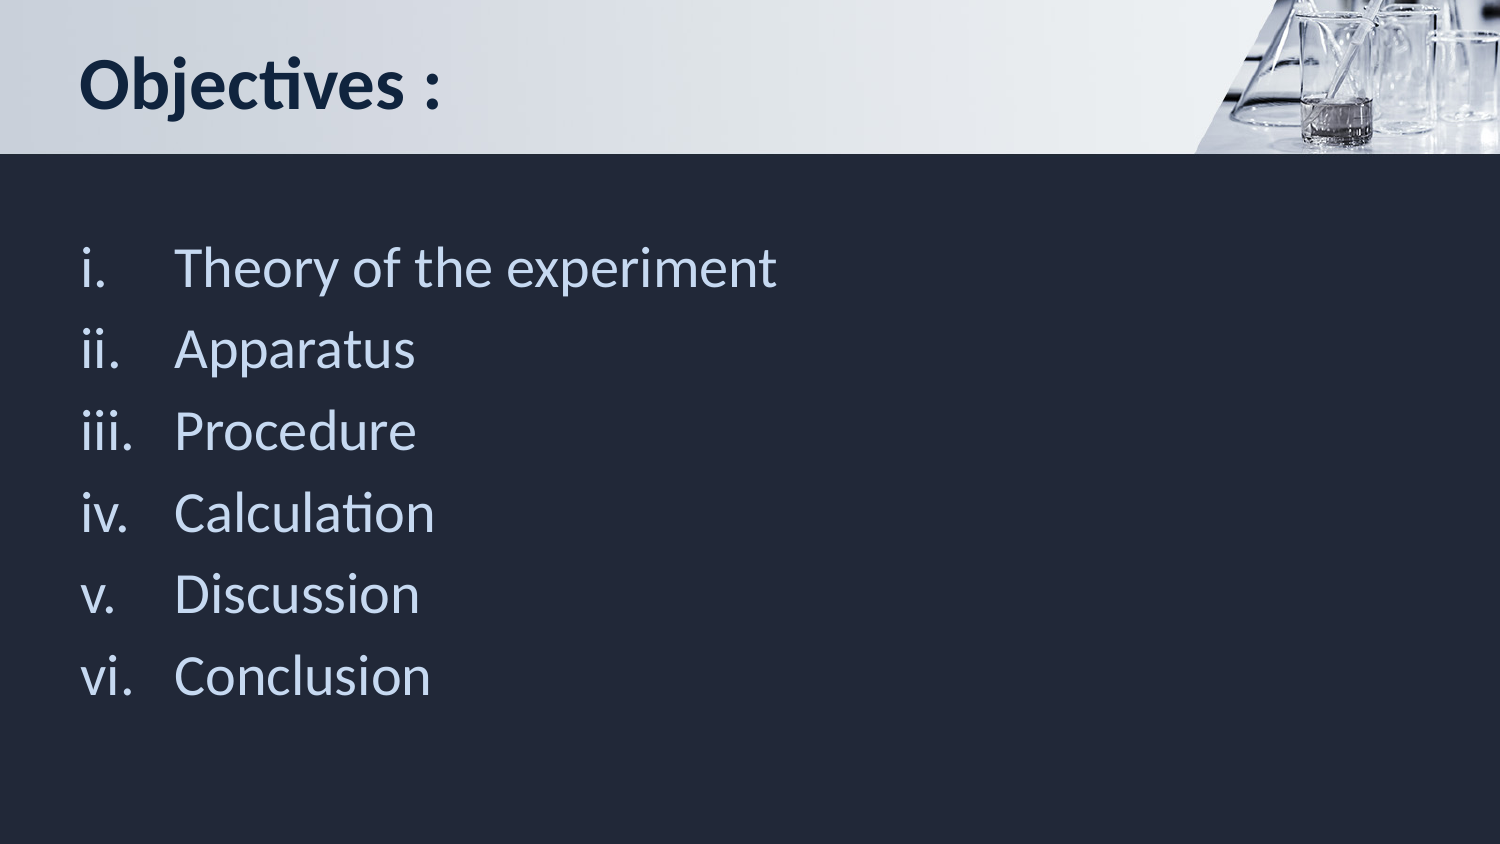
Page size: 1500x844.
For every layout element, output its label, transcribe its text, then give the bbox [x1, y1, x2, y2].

title Objectives : [64, 16, 1436, 142]
list Theory of the experiment Apparatus Procedure Calculation Discussion Conclusion [65, 221, 1435, 776]
picture [0, 0, 1500, 844]
